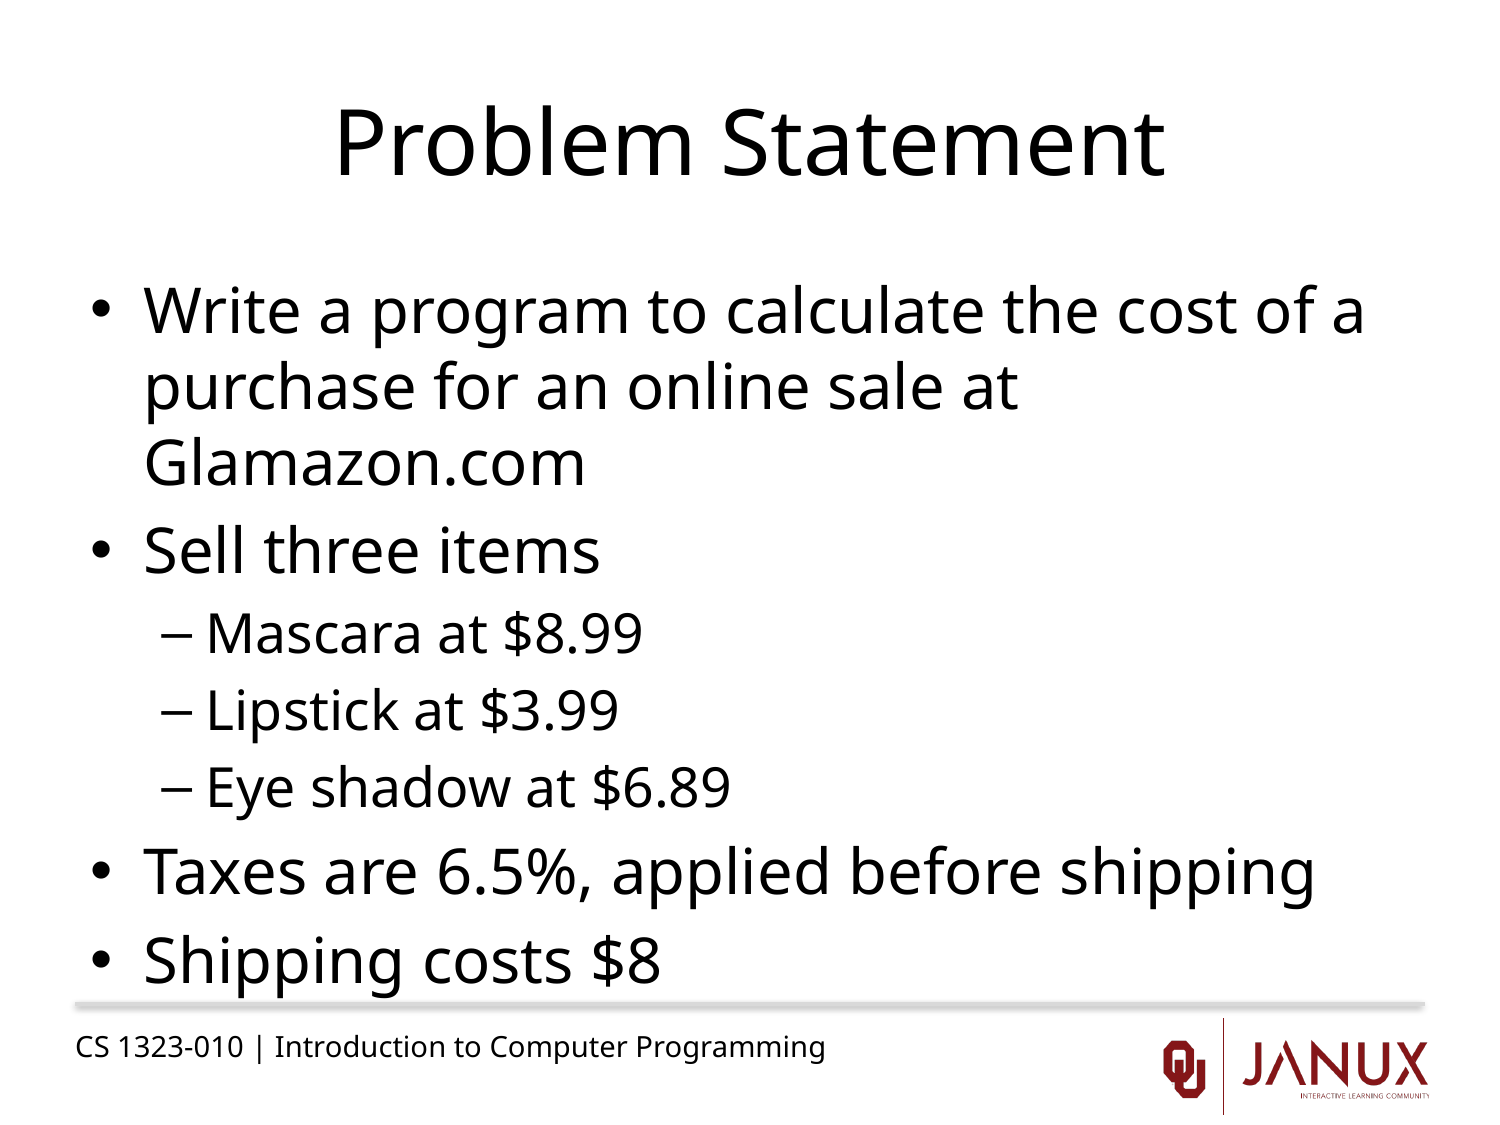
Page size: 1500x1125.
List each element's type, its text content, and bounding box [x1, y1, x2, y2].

title Problem Statement [75, 45, 1425, 233]
list Write a program to calculate the cost of a purchase for an online sale at Glamazon.com Sell three items Mascara at $8.99 Lipstick at $3.99 Eye shadow at $6.89 Taxes are 6.5%, applied before shipping Shipping costs $8 [75, 262, 1425, 1005]
